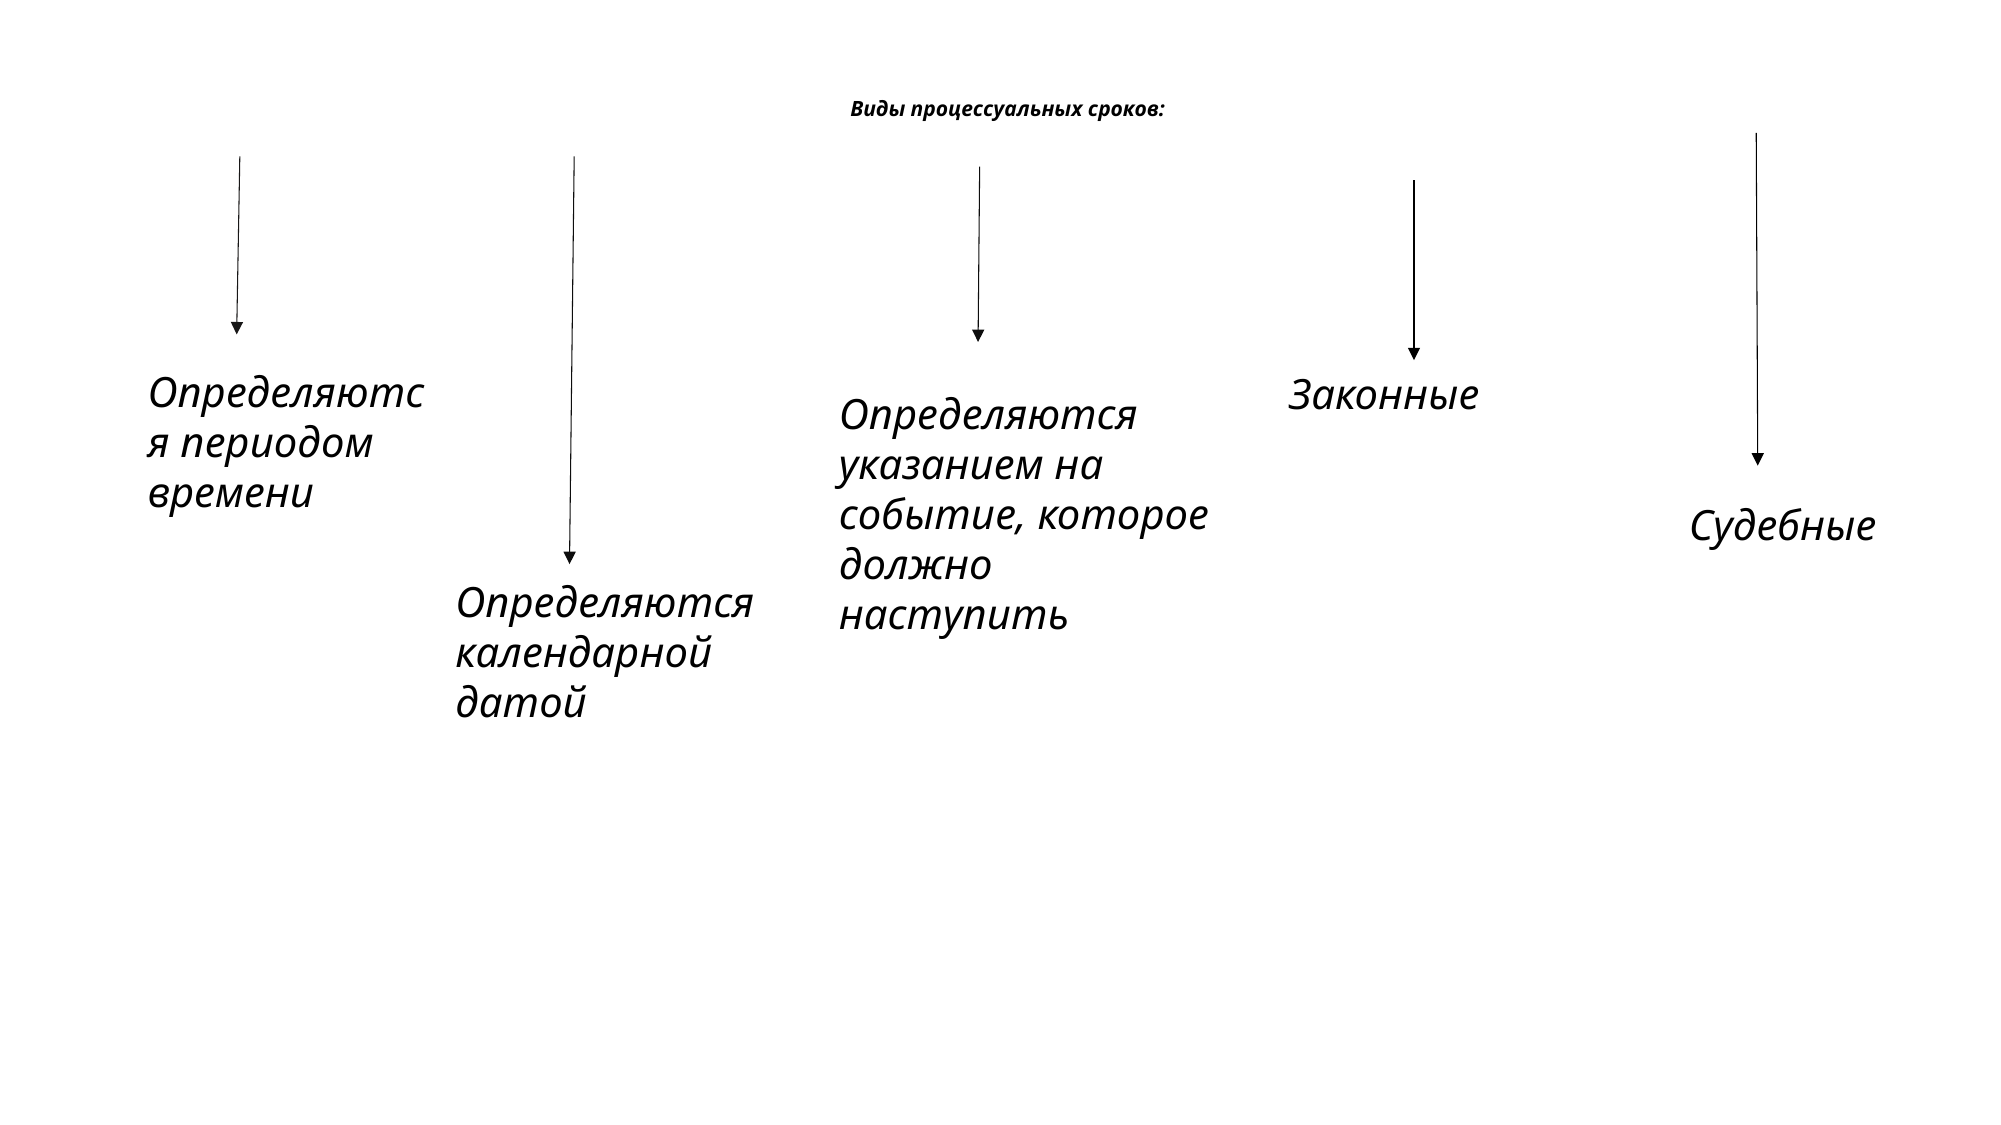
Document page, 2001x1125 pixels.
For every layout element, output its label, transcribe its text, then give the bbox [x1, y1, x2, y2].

text_box Судебные [1674, 491, 1953, 557]
text_box Определяются календарной датой [440, 568, 793, 734]
text_box Определяются указанием на событие, которое должно наступить [824, 380, 1226, 646]
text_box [236, 156, 240, 335]
text_box Законные [1274, 360, 1614, 425]
text_box Определяются периодом времени [132, 357, 441, 523]
title Виды процессуальных сроков: [145, 45, 1871, 188]
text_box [569, 156, 575, 565]
